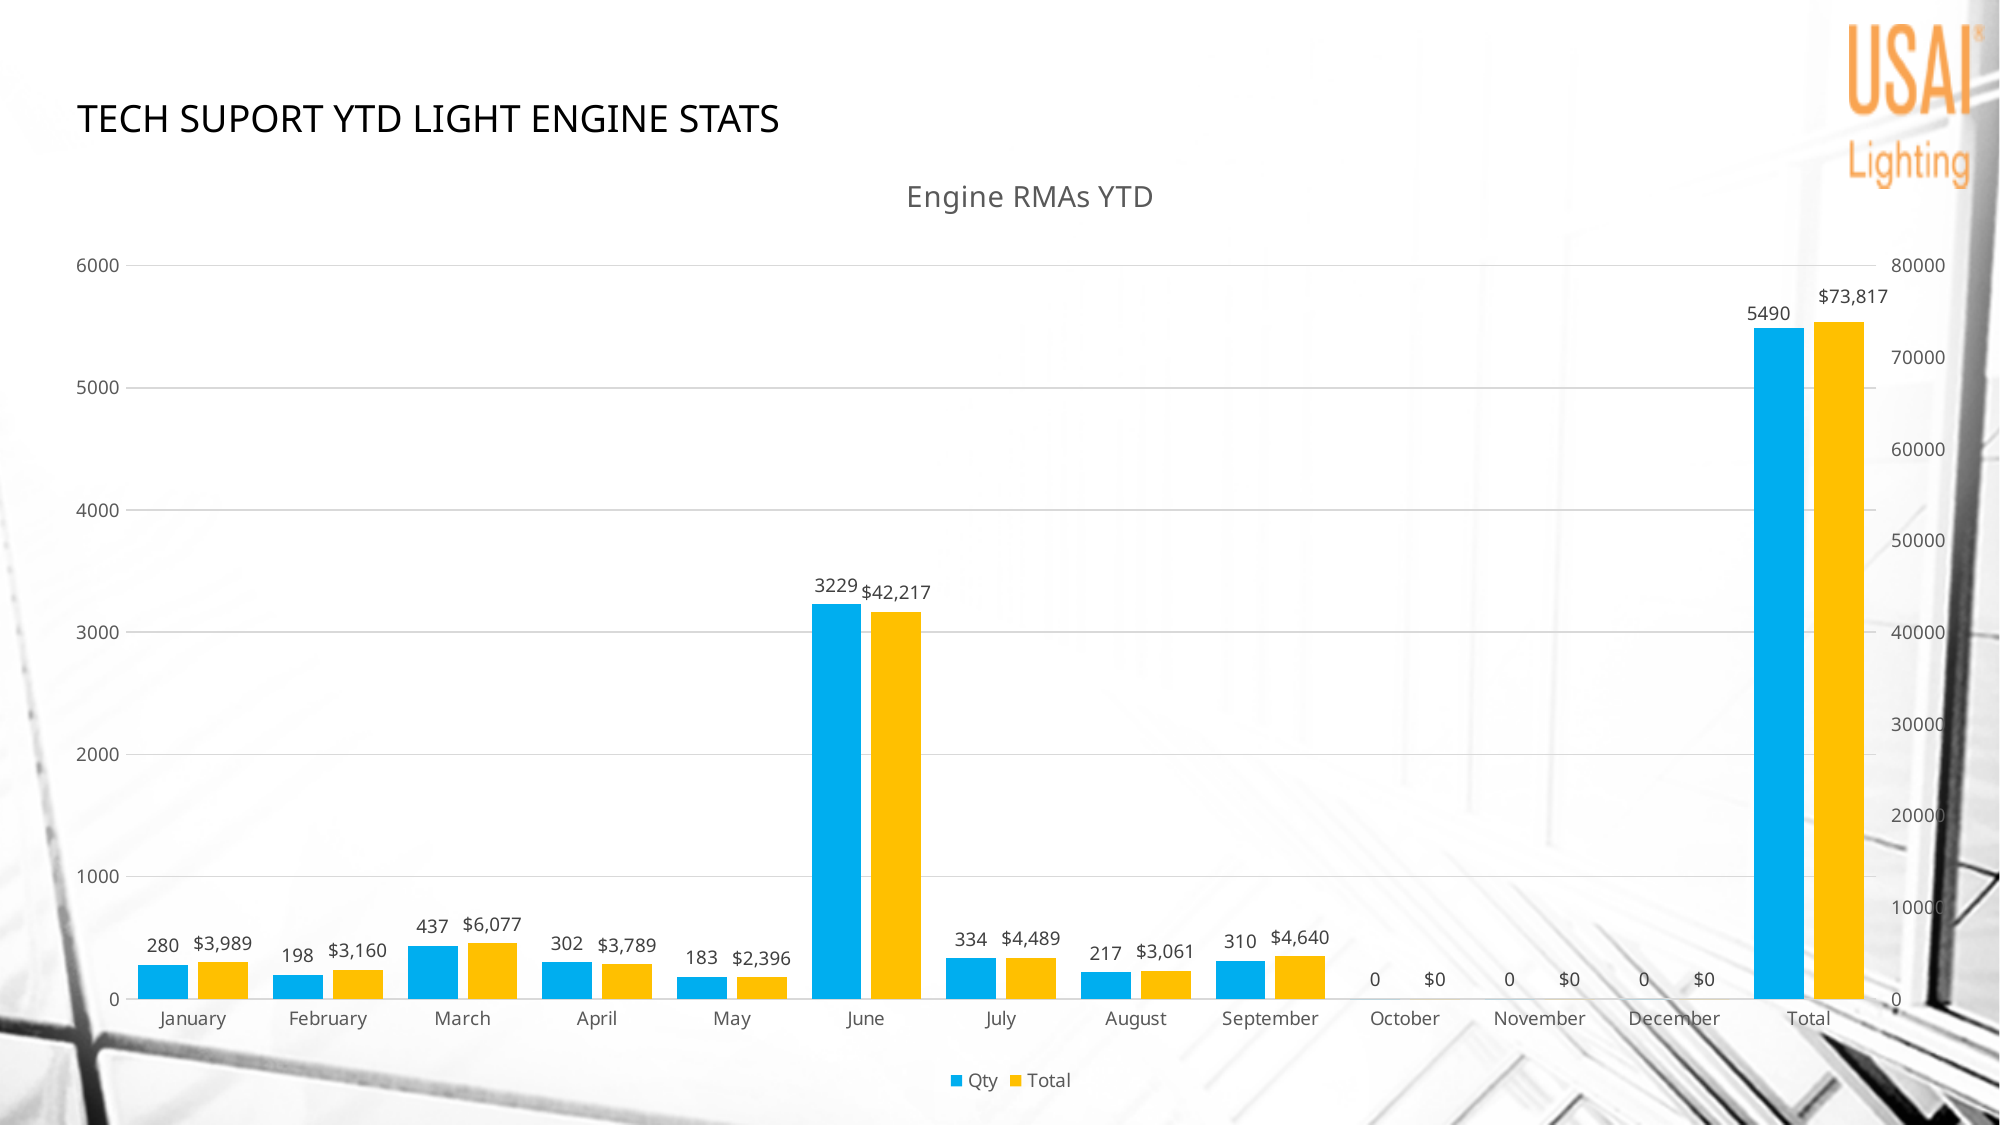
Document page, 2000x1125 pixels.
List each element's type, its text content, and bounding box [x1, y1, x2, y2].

picture [0, 0, 2000, 1125]
chart [37, 148, 1985, 1100]
text_box TECH SUPORT YTD LIGHT ENGINE STATS [62, 87, 925, 148]
